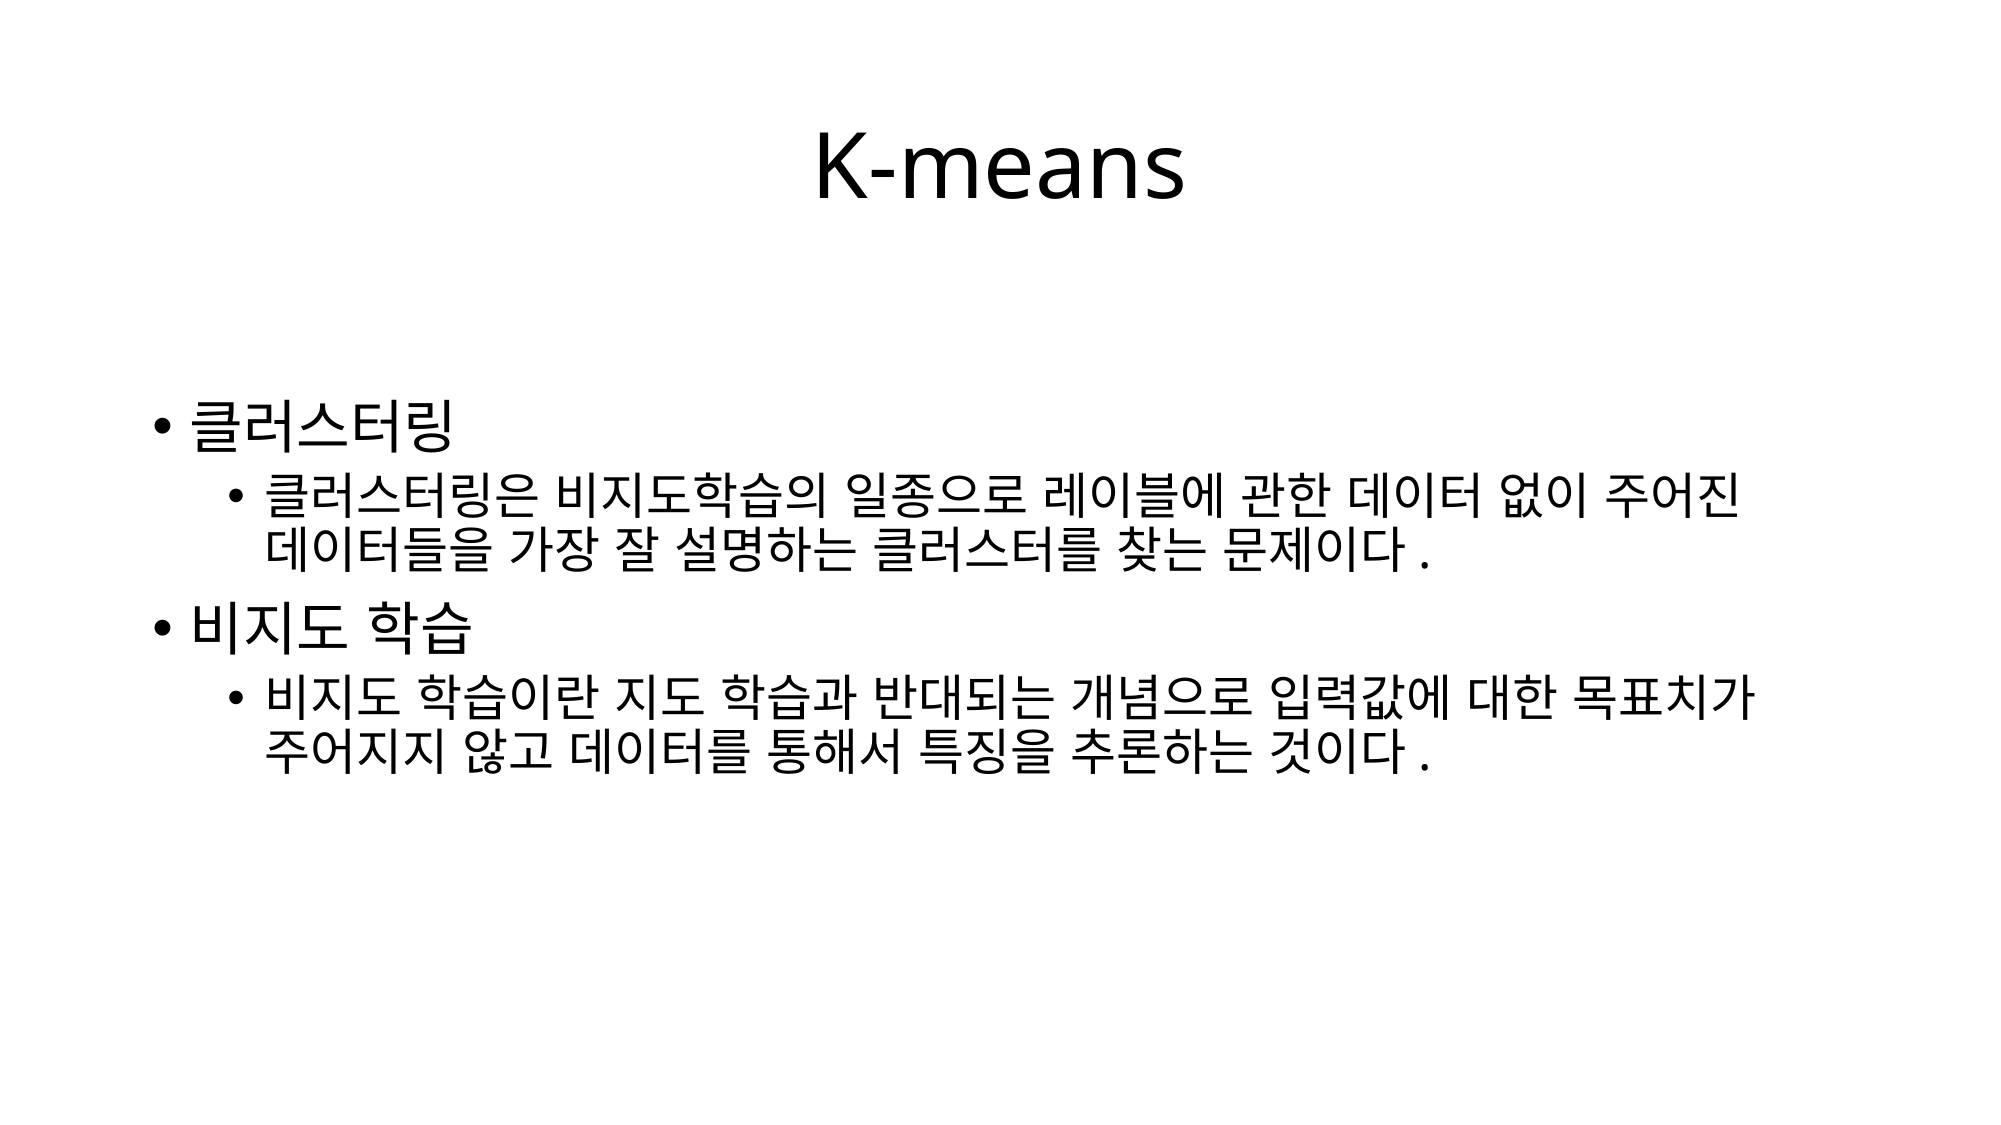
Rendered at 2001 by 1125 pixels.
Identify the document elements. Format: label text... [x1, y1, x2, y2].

title K-means [137, 59, 1863, 278]
list 클러스터링 클러스터링은 비지도학습의 일종으로 레이블에 관한 데이터 없이 주어진 데이터들을 가장 잘 설명하는 클러스터를 찾는 문제이다. 비지도 학습 비지도 학습이란 지도 학습과 반대되는 개념으로 입력값에 대한 목표치가 주어지지 않고 데이터를 통해서 특징을 추론하는 것이다. [137, 299, 1863, 1014]
